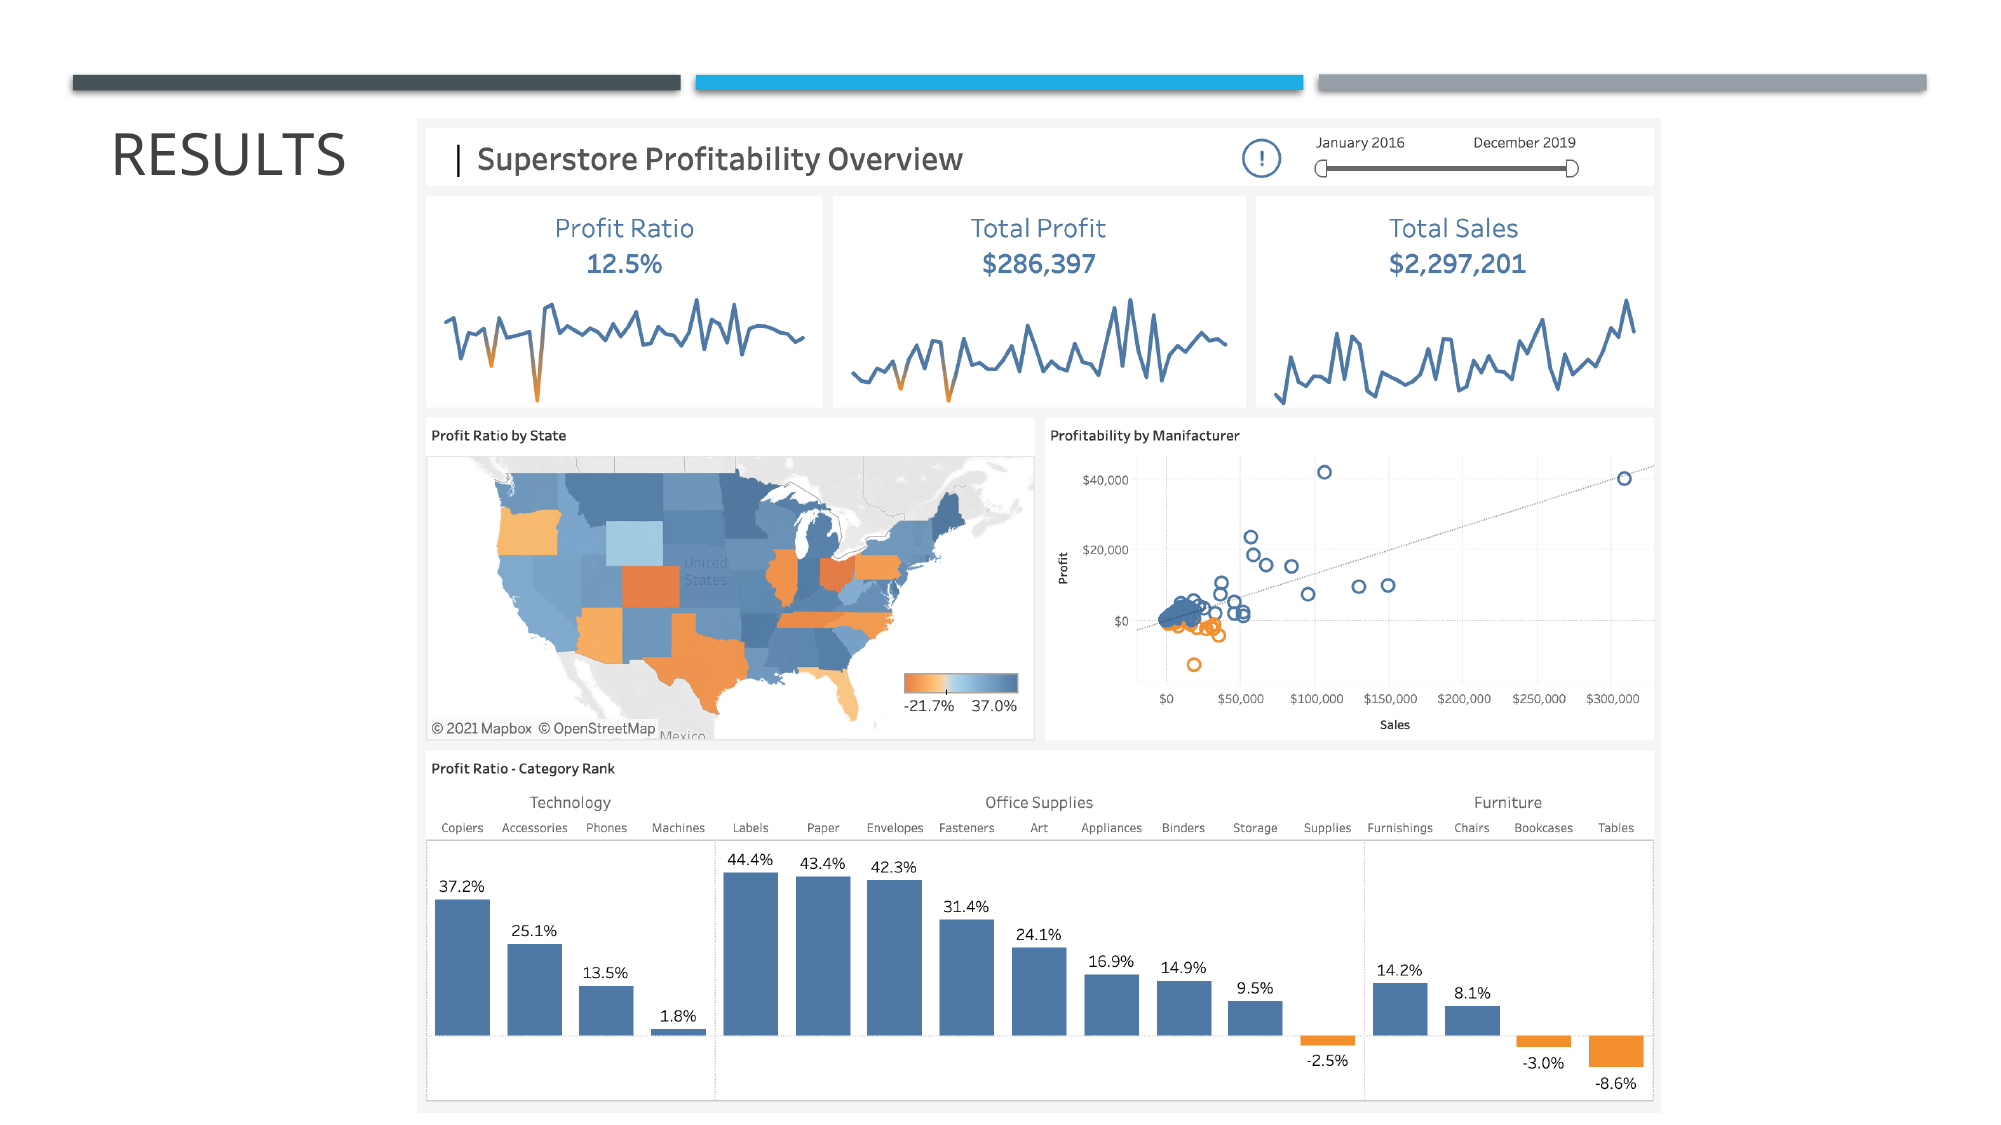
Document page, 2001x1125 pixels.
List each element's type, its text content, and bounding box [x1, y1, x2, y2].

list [416, 117, 1662, 1117]
title Results [95, 54, 1905, 250]
